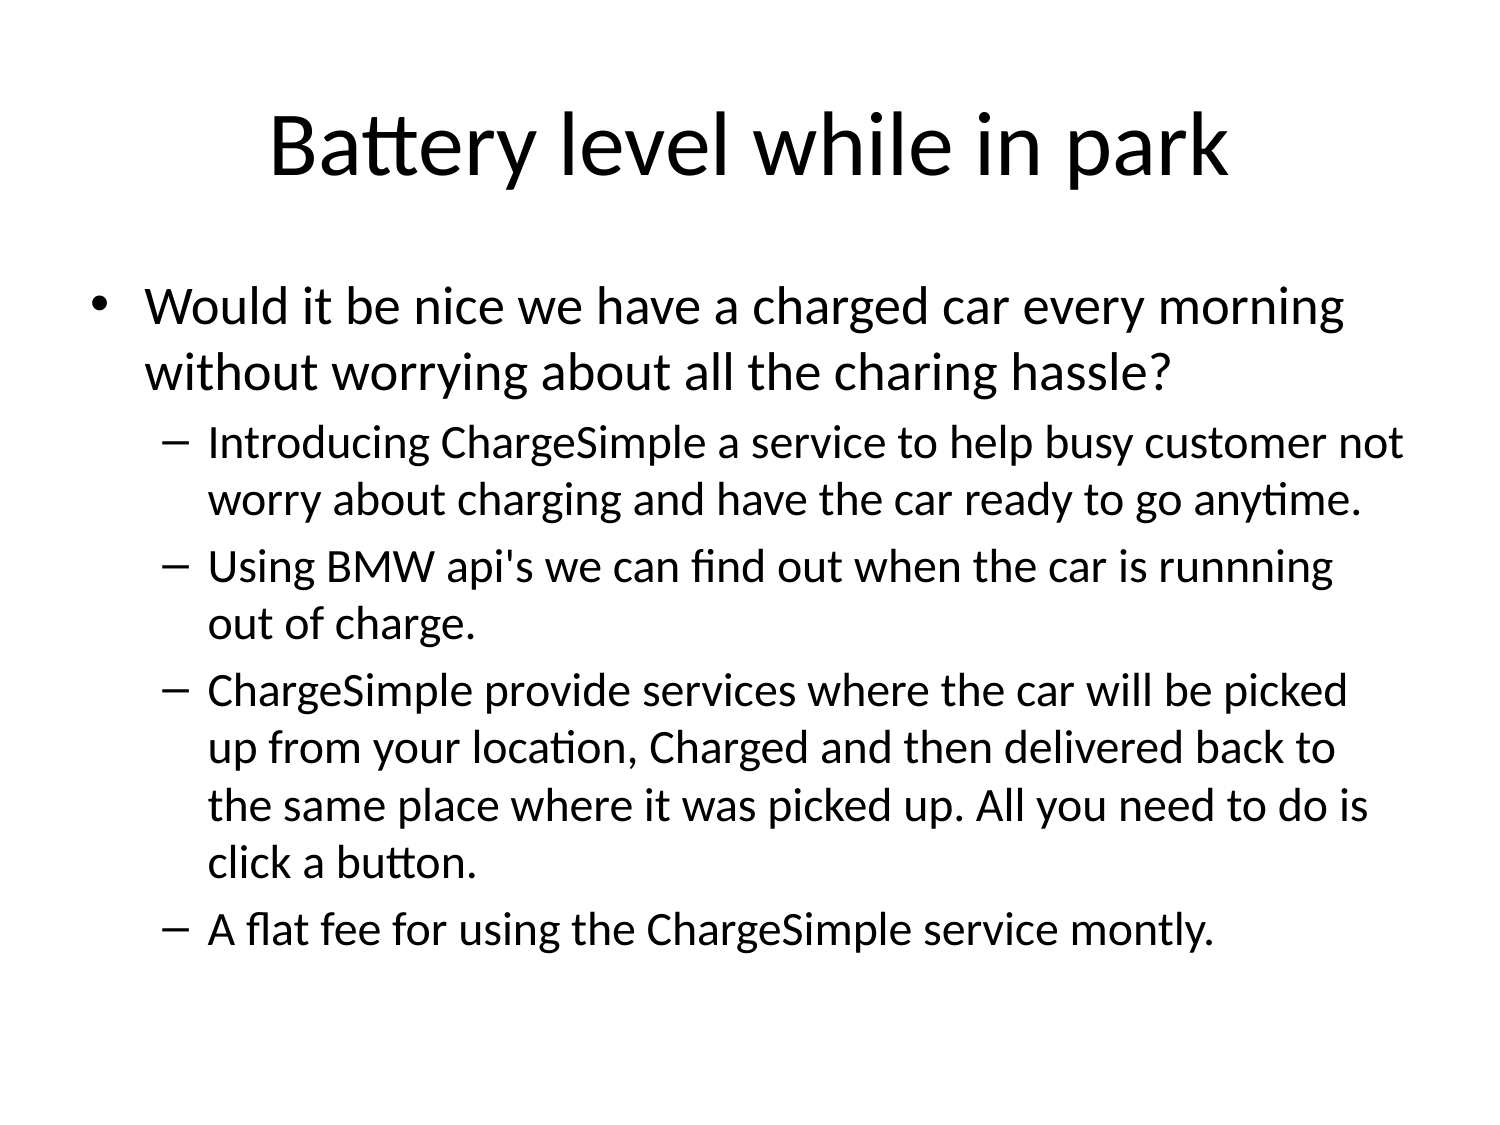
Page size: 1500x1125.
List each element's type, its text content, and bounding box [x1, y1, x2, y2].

list Would it be nice we have a charged car every morning without worrying about all the charing hassle? Introducing ChargeSimple a service to help busy customer not worry about charging and have the car ready to go anytime. Using BMW api's we can find out when the car is runnning out of charge. ChargeSimple provide services where the car will be picked up from your location, Charged and then delivered back to the same place where it was picked up. All you need to do is click a button. A flat fee for using the ChargeSimple service montly. [75, 262, 1425, 1005]
title Battery level while in park [75, 45, 1425, 233]
